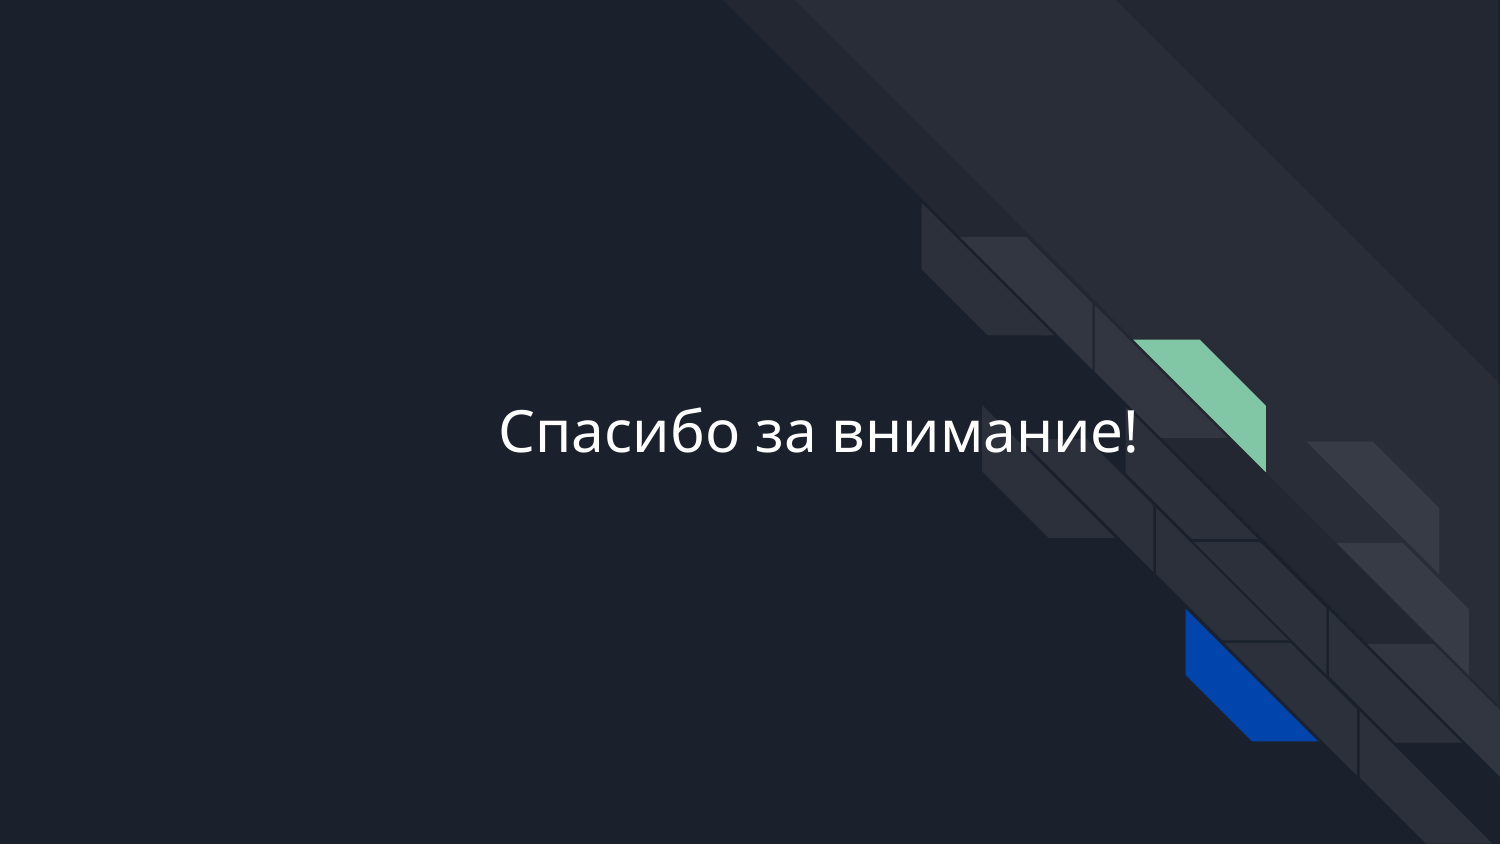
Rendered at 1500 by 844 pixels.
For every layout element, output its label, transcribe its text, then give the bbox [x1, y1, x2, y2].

title Спасибо за внимание! [483, 334, 1237, 523]
